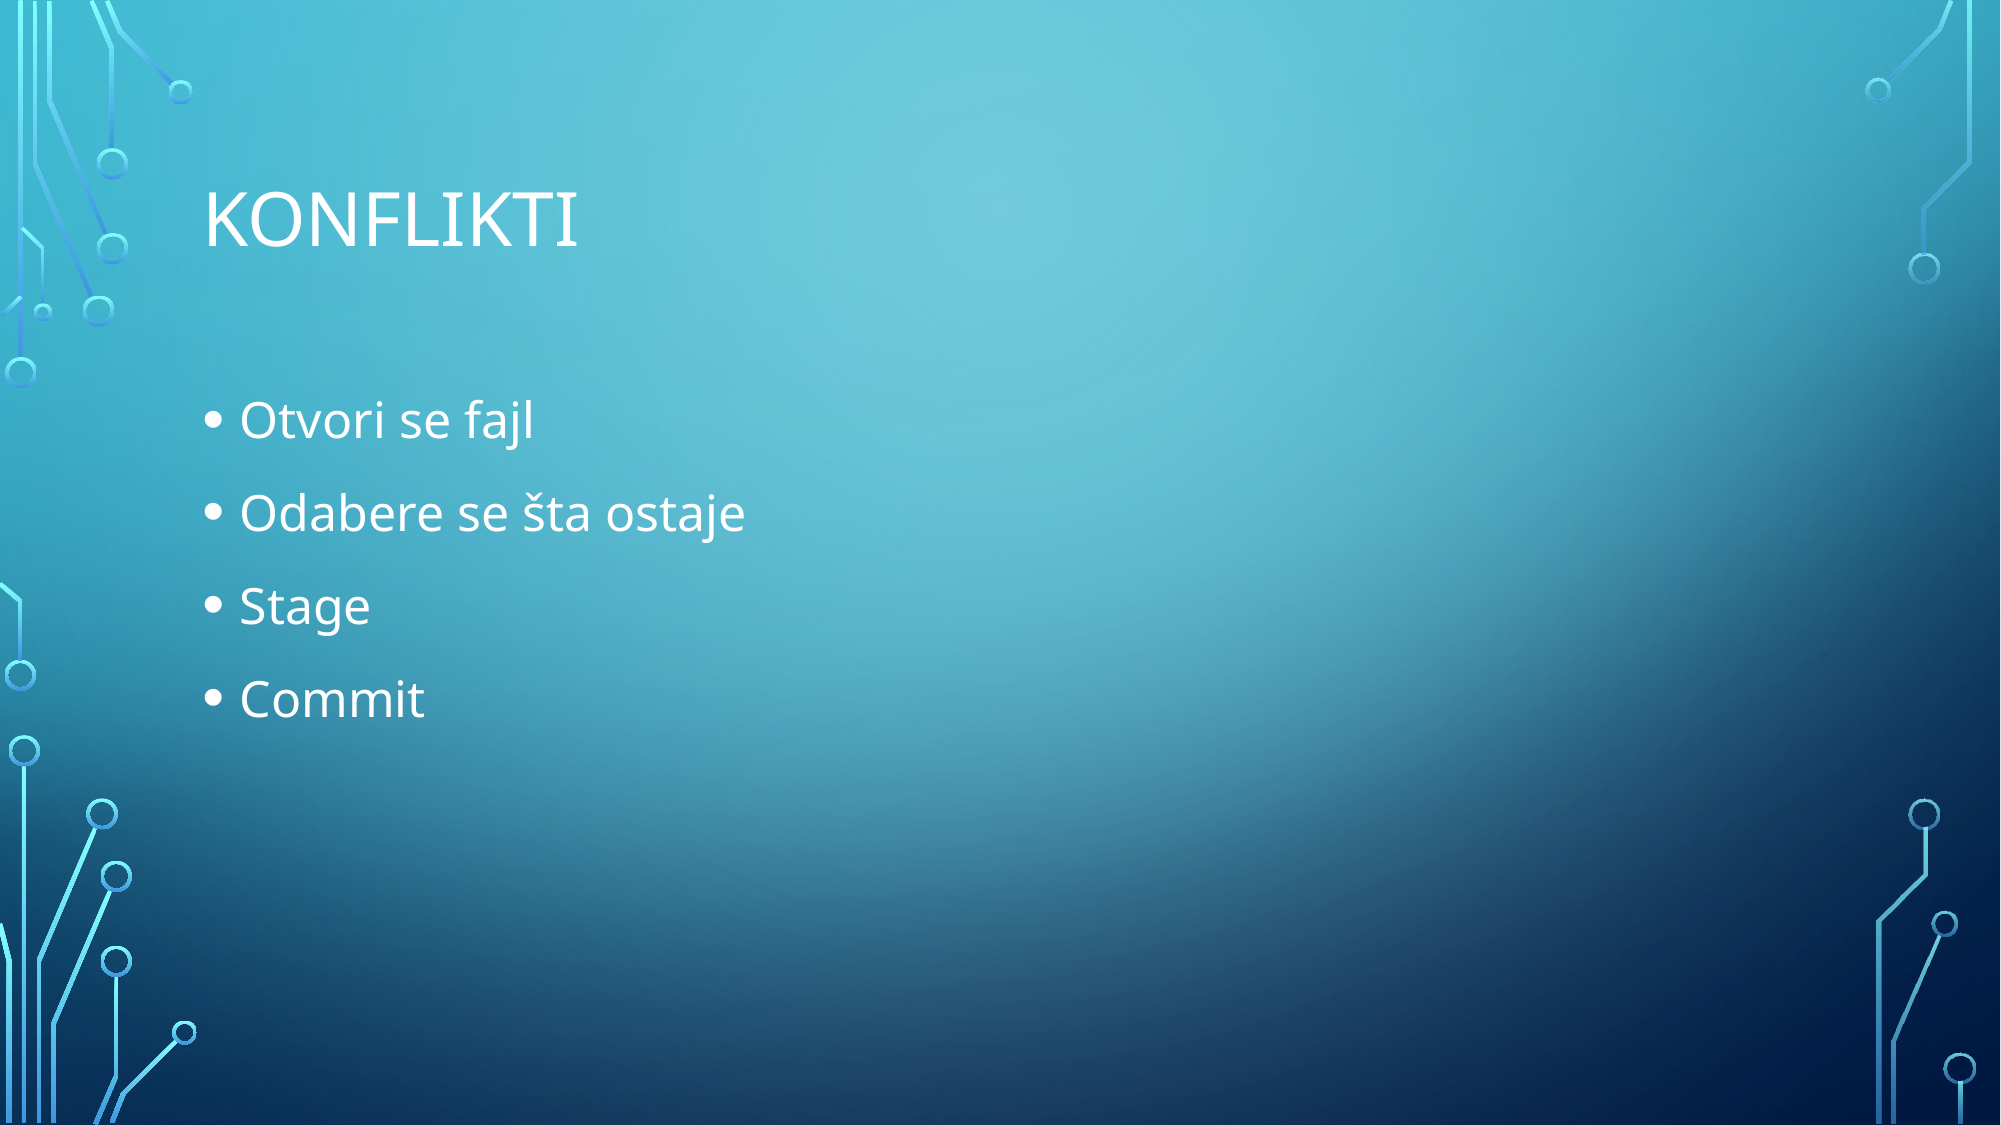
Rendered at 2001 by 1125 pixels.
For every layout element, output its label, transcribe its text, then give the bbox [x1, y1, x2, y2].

list Otvori se fajl Odabere se šta ostaje Stage Commit [187, 369, 1813, 950]
title KONFLIKTI [187, 101, 1813, 344]
